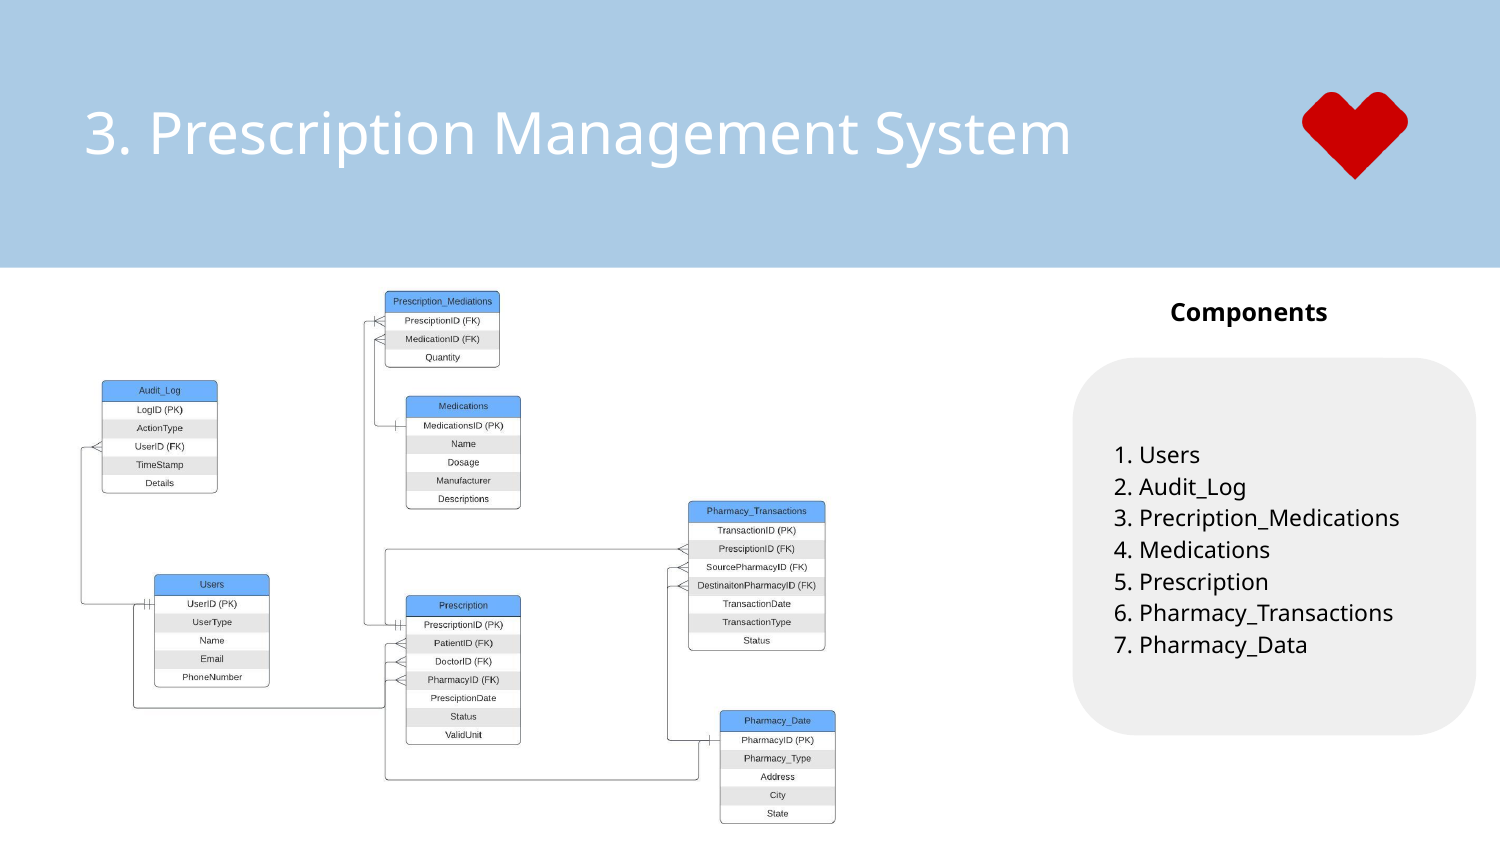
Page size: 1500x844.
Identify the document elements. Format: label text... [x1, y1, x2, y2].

subtitle 3. Prescription Management System [84, 85, 1383, 246]
text_box 1. Users 2. Audit_Log 3. Precription_Medications 4. Medications 5. Prescription 6. Pharmacy_Transactions 7. Pharmacy_Data [1098, 421, 1450, 656]
text_box Components [1155, 277, 1394, 327]
picture [1296, 50, 1417, 199]
picture [60, 270, 857, 844]
text_box [1072, 357, 1477, 736]
